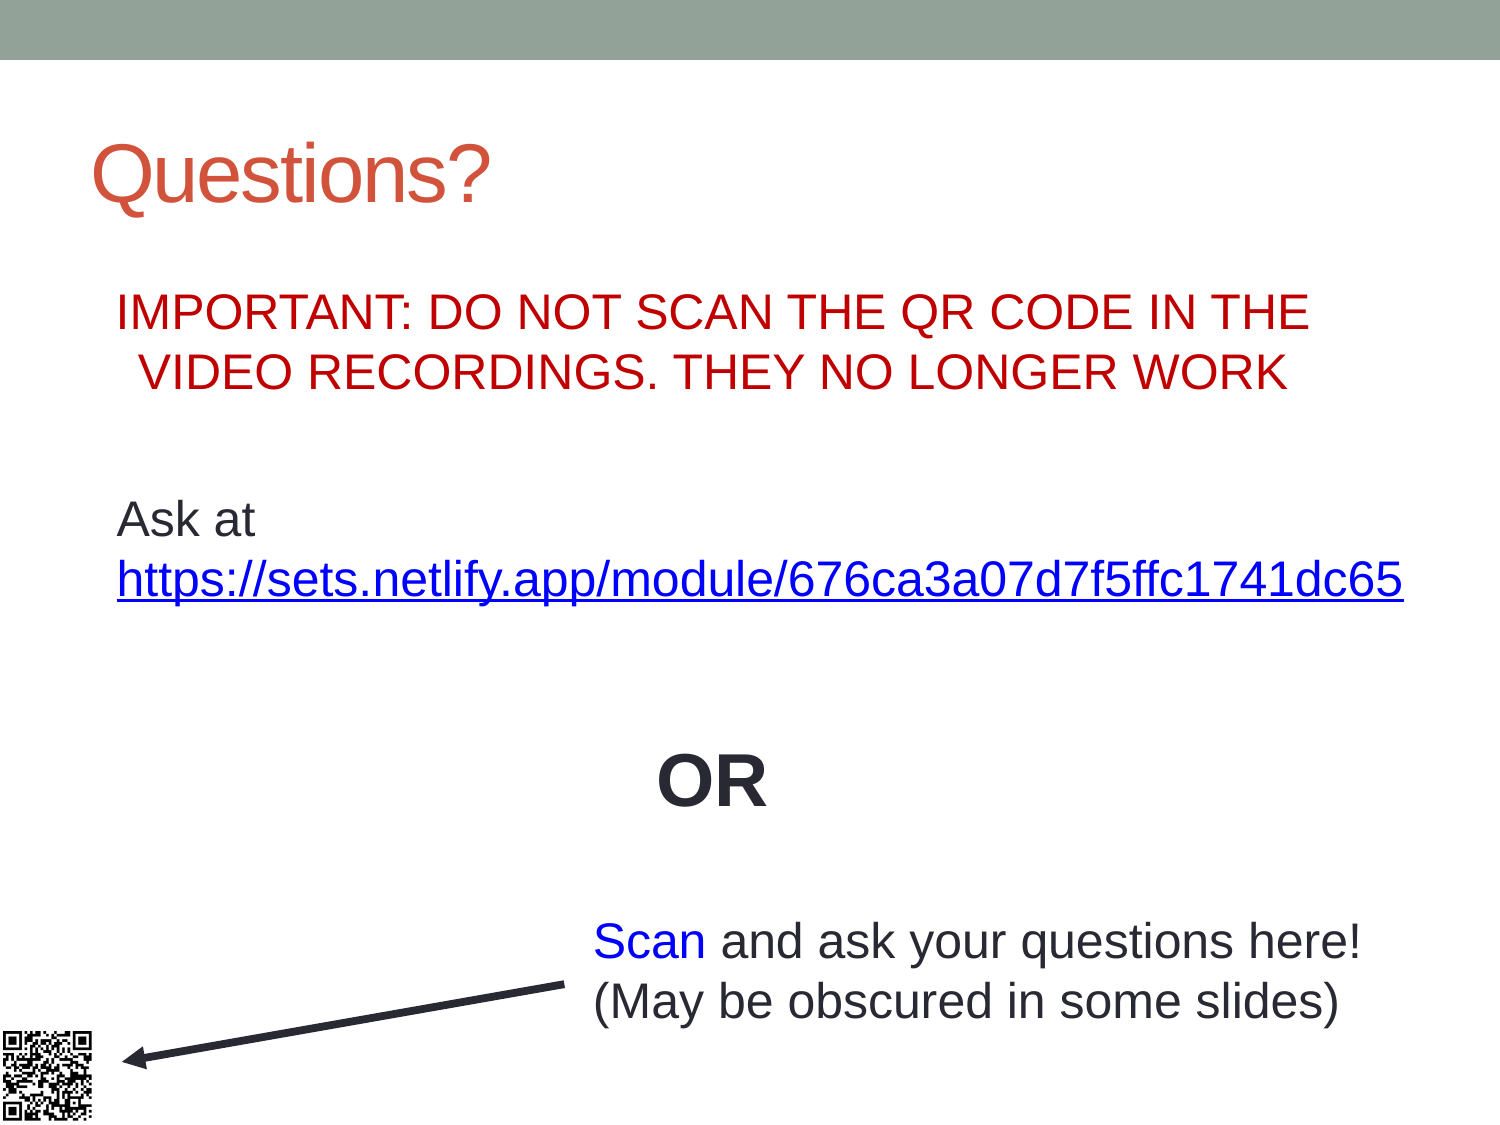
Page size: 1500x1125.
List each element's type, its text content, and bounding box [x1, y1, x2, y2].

text_box IMPORTANT: DO NOT SCAN THE QR CODE IN THE VIDEO RECORDINGS. THEY NO LONGER WORK [94, 272, 1332, 407]
text_box OR [642, 723, 785, 829]
picture [0, 1028, 95, 1124]
title Questions? [75, 87, 1425, 250]
list Scan and ask your questions here! (May be obscured in some slides) [577, 901, 1439, 1038]
text_box Ask at https://sets.netlify.app/module/676ca3a07d7f5ffc1741dc65 [101, 478, 1420, 614]
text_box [121, 983, 565, 1063]
